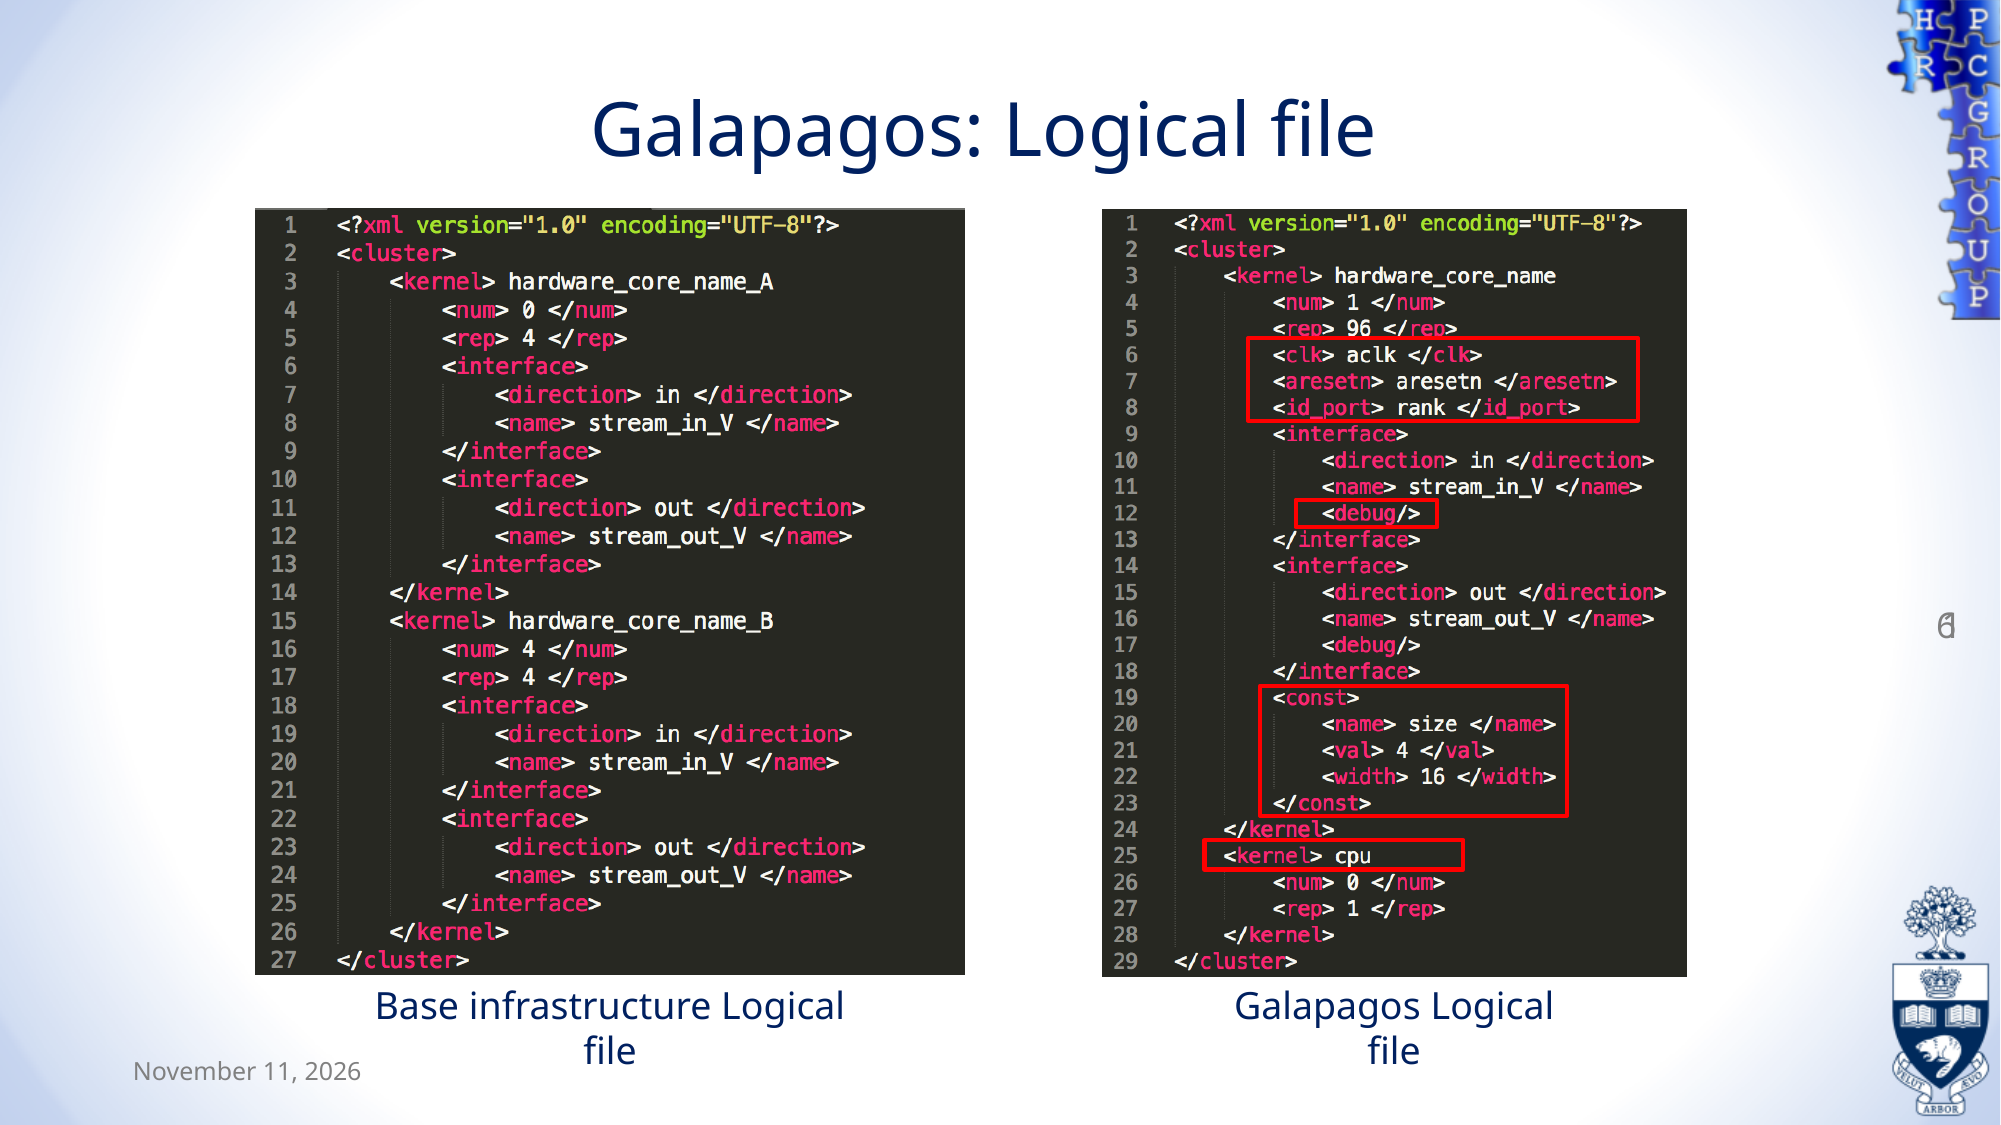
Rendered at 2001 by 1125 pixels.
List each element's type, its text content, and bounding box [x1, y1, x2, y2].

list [255, 207, 965, 976]
text_box Base infrastructure Logical file [358, 983, 862, 1080]
title Galapagos: Logical file [117, 45, 1851, 209]
slide_number 61 [1913, 527, 1985, 728]
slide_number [117, 1042, 433, 1103]
text_box Galapagos Logical file [1189, 985, 1600, 1080]
picture [0, 0, 2001, 1125]
